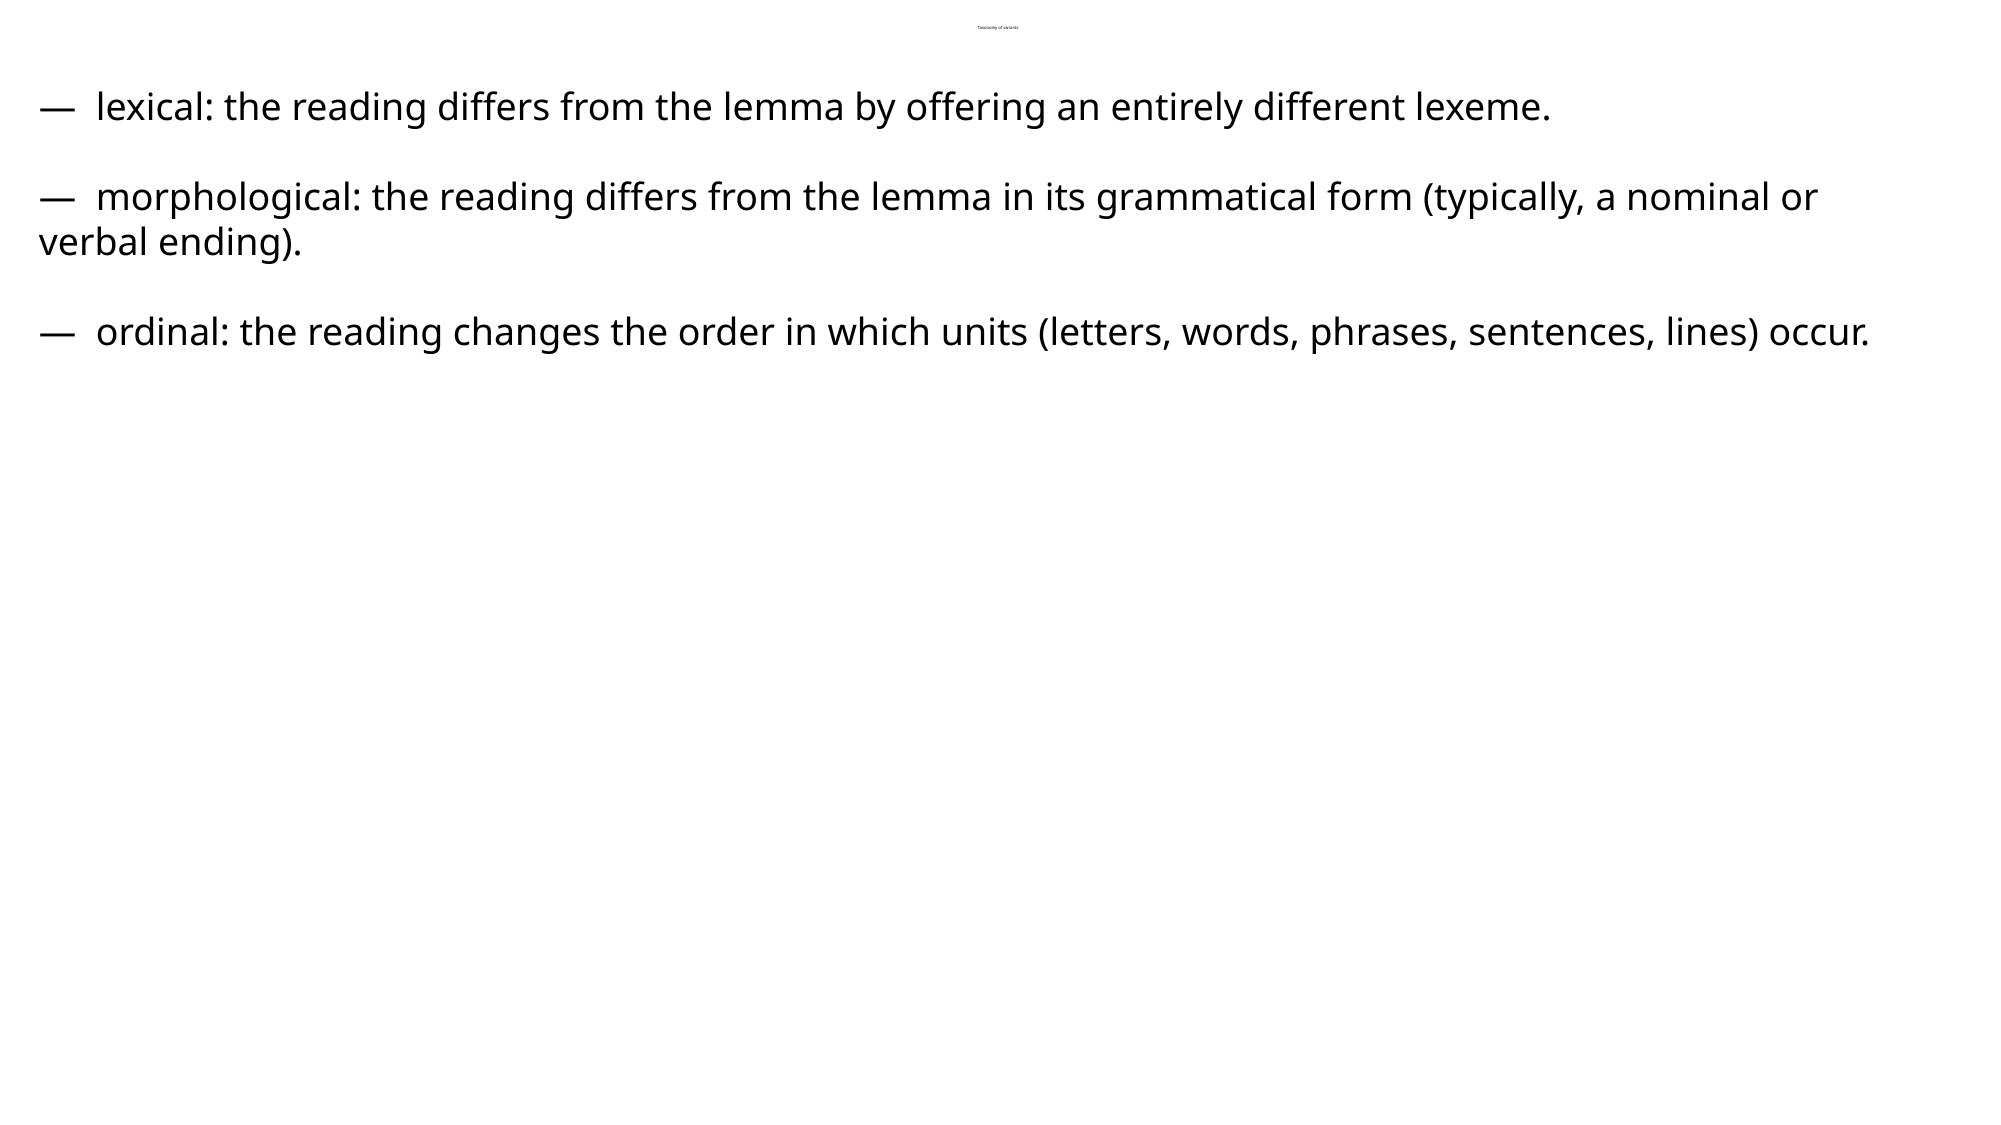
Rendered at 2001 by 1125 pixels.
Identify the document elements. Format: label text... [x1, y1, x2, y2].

title Taxonomy of variants [24, 18, 1973, 76]
text_box — lexical: the reading differs from the lemma by offering an entirely different lexeme. — morphological: the reading differs from the lemma in its grammatical form (typically, a nominal or verbal ending). — ordinal: the reading changes the order in which units (letters, words, phrases, sentences, lines) occur. [24, 75, 1943, 451]
